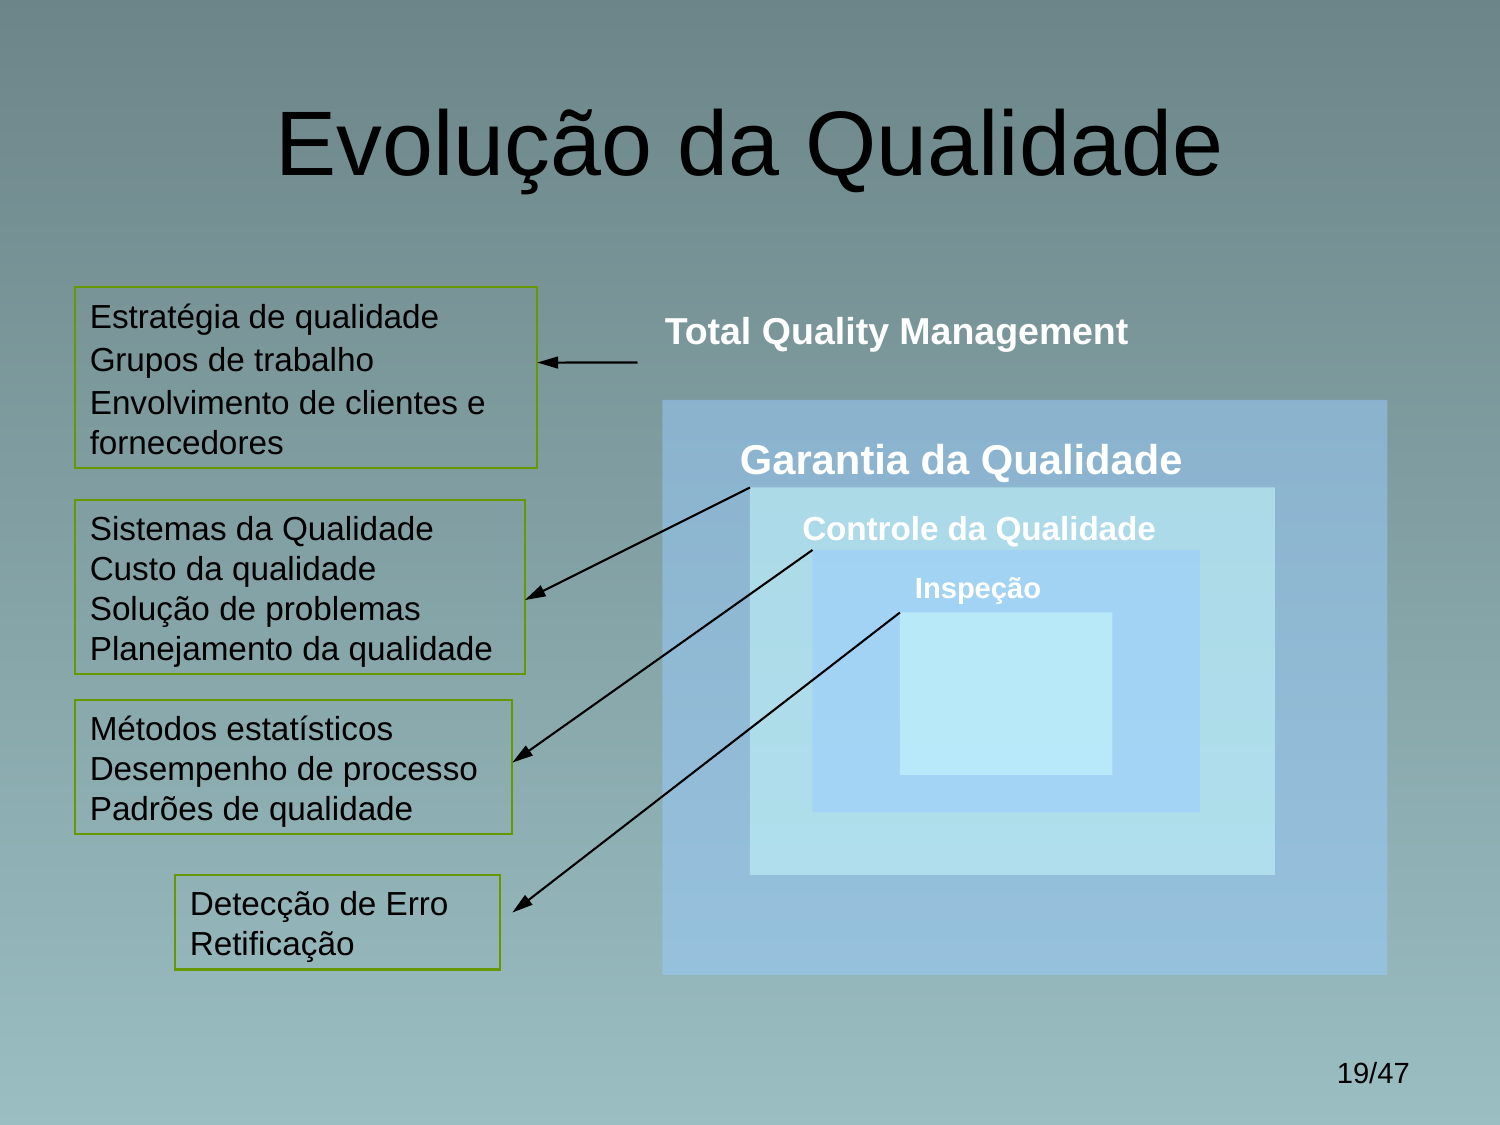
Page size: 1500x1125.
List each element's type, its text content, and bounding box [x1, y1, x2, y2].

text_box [174, 612, 901, 973]
text_box Garantia da Qualidade [724, 425, 1250, 490]
text_box [662, 399, 1388, 975]
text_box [74, 487, 751, 678]
text_box [902, 613, 1113, 775]
title Evolução da Qualidade [74, 44, 1426, 233]
text_box Total Quality Management [649, 299, 1325, 360]
text_box [816, 555, 1200, 813]
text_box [74, 287, 638, 474]
text_box [753, 487, 1275, 875]
text_box Controle da Qualidade [787, 499, 1213, 555]
slide_number 19/47 [1074, 1046, 1426, 1125]
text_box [74, 549, 813, 838]
text_box Inspeção [899, 562, 1113, 613]
